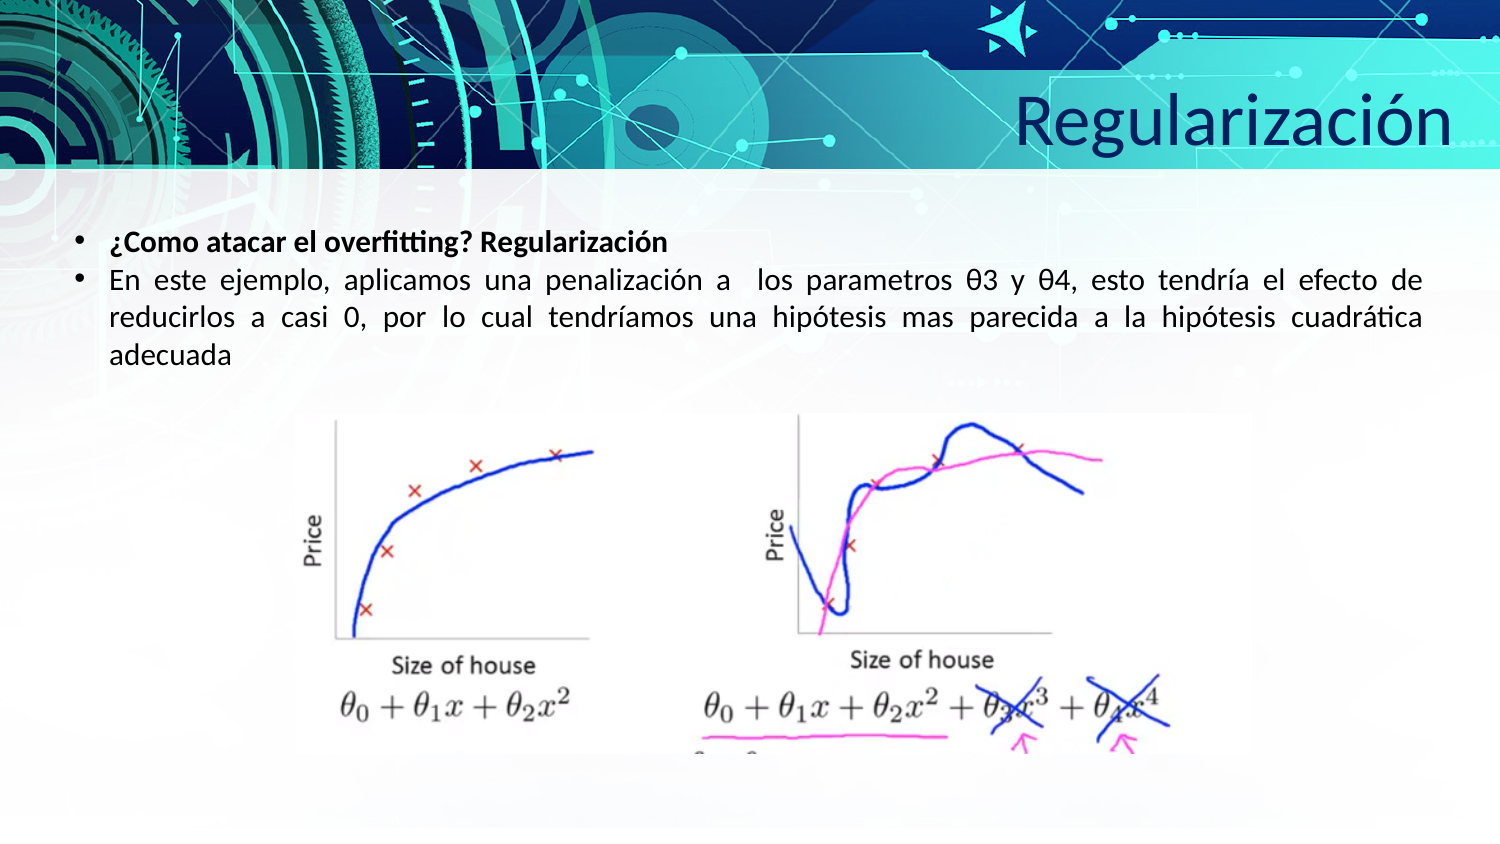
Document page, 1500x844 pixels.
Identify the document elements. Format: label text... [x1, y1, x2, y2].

text_box Regularización [118, 65, 1470, 165]
picture [0, 0, 1500, 844]
text_box ¿Como atacar el overfitting? Regularización En este ejemplo, aplicamos una penalización a los parametros θ3 y θ4, esto tendría el efecto de reducirlos a casi 0, por lo cual tendríamos una hipótesis mas parecida a la hipótesis cuadrática adecuada [73, 221, 1426, 797]
